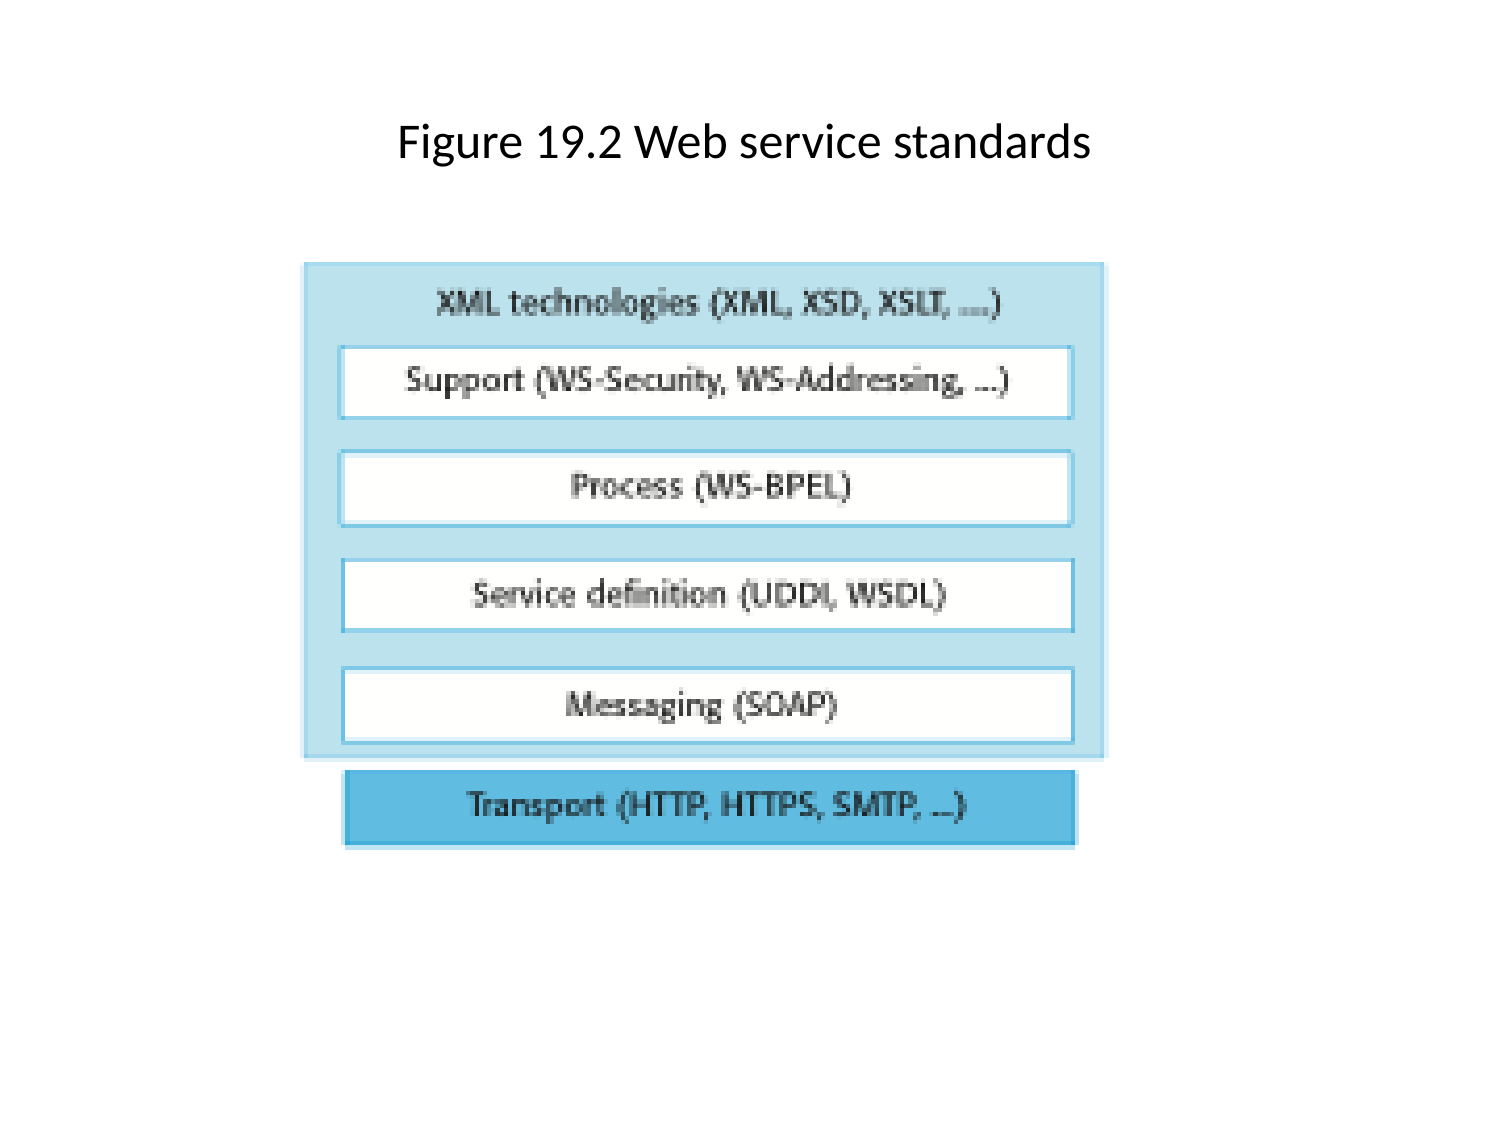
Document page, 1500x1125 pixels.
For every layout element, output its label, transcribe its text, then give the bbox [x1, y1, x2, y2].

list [170, 262, 1239, 851]
title Figure 19.2 Web service standards [75, 45, 1425, 233]
